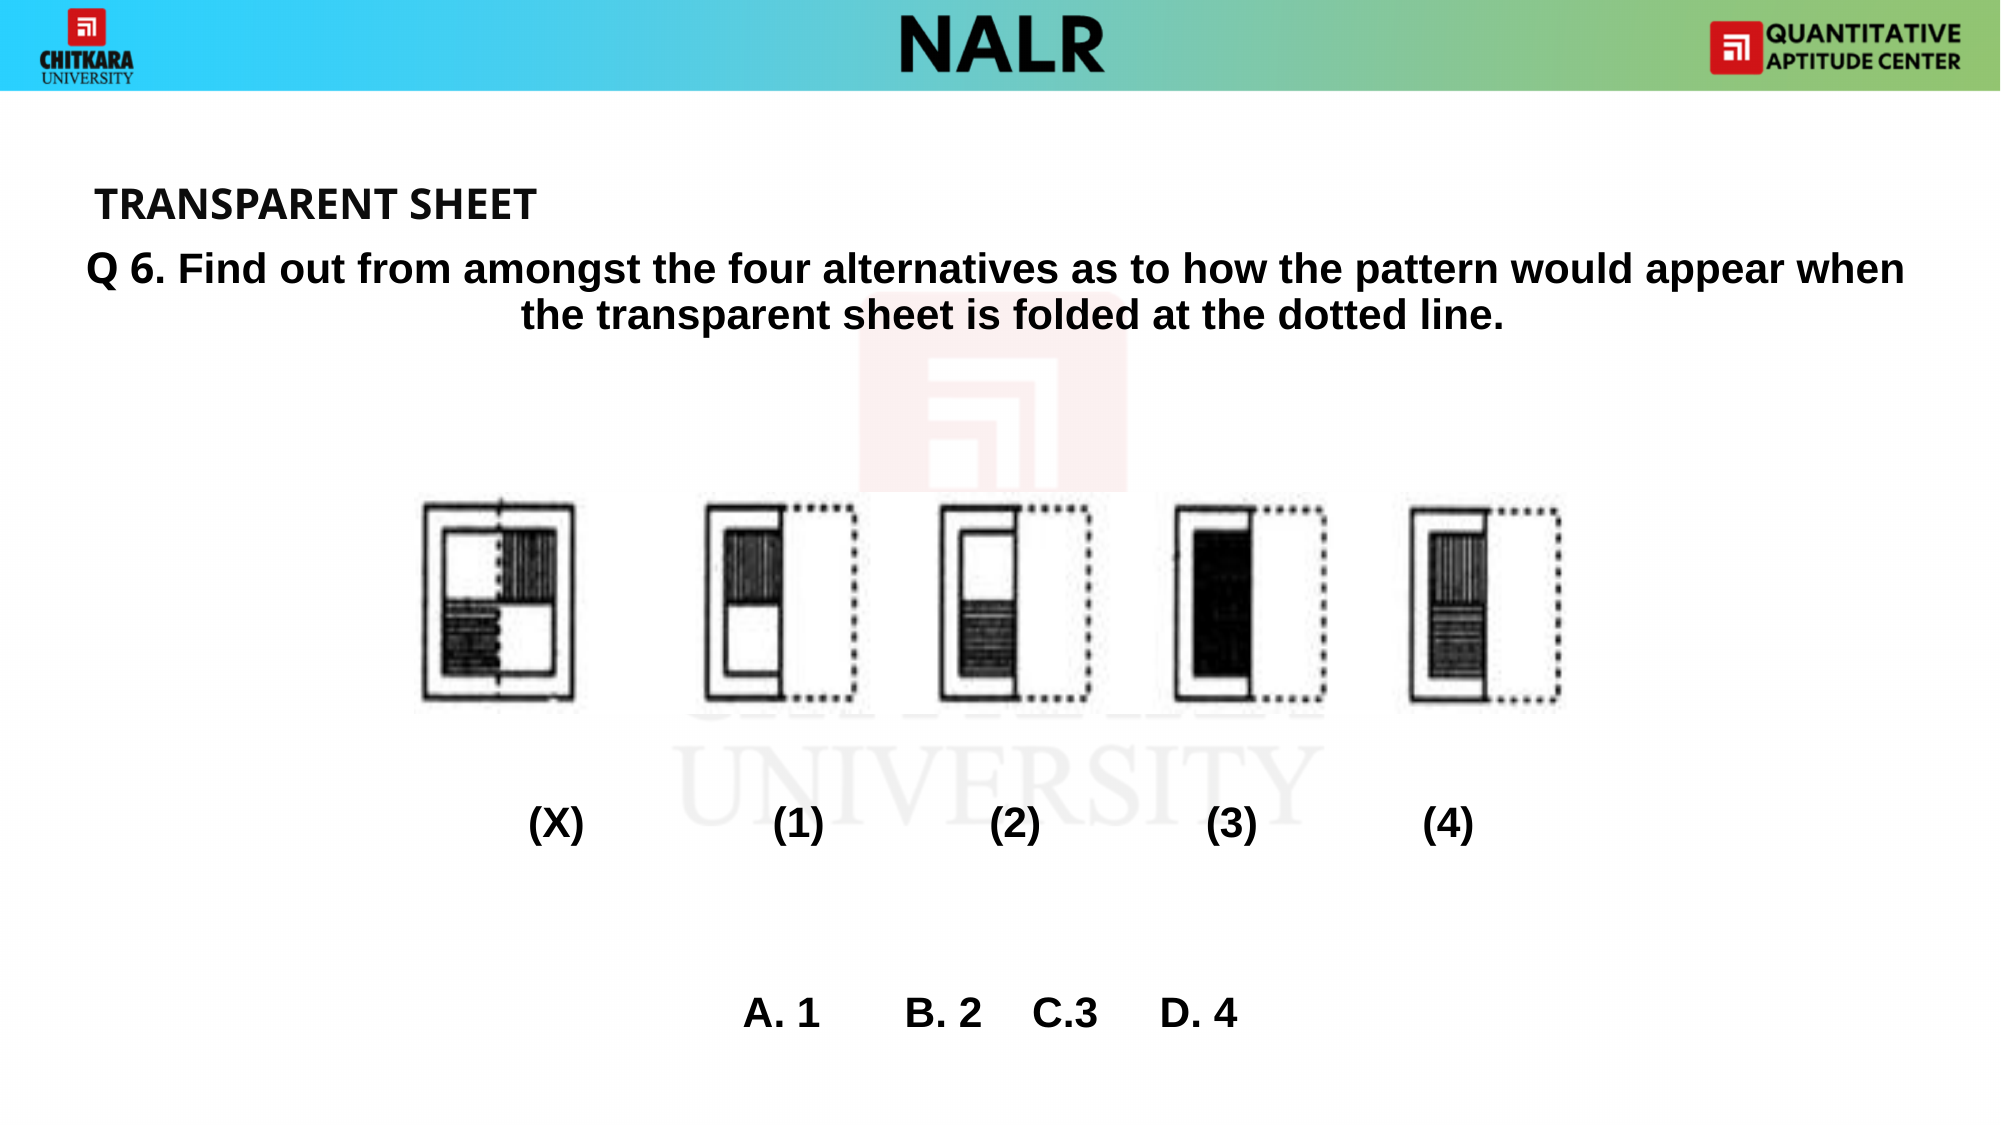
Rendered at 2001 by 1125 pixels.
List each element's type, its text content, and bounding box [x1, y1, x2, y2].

picture [0, 0, 2001, 1125]
title [41, 31, 1959, 142]
list TRANSPARENT SHEET Q 6. Find out from amongst the four alternatives as to how the pattern would appear when the transparent sheet is folded at the dotted line. (X) (1) (2) (3) (4) A. 1 B. 2 C.3 D. 4 [33, 175, 1959, 1053]
